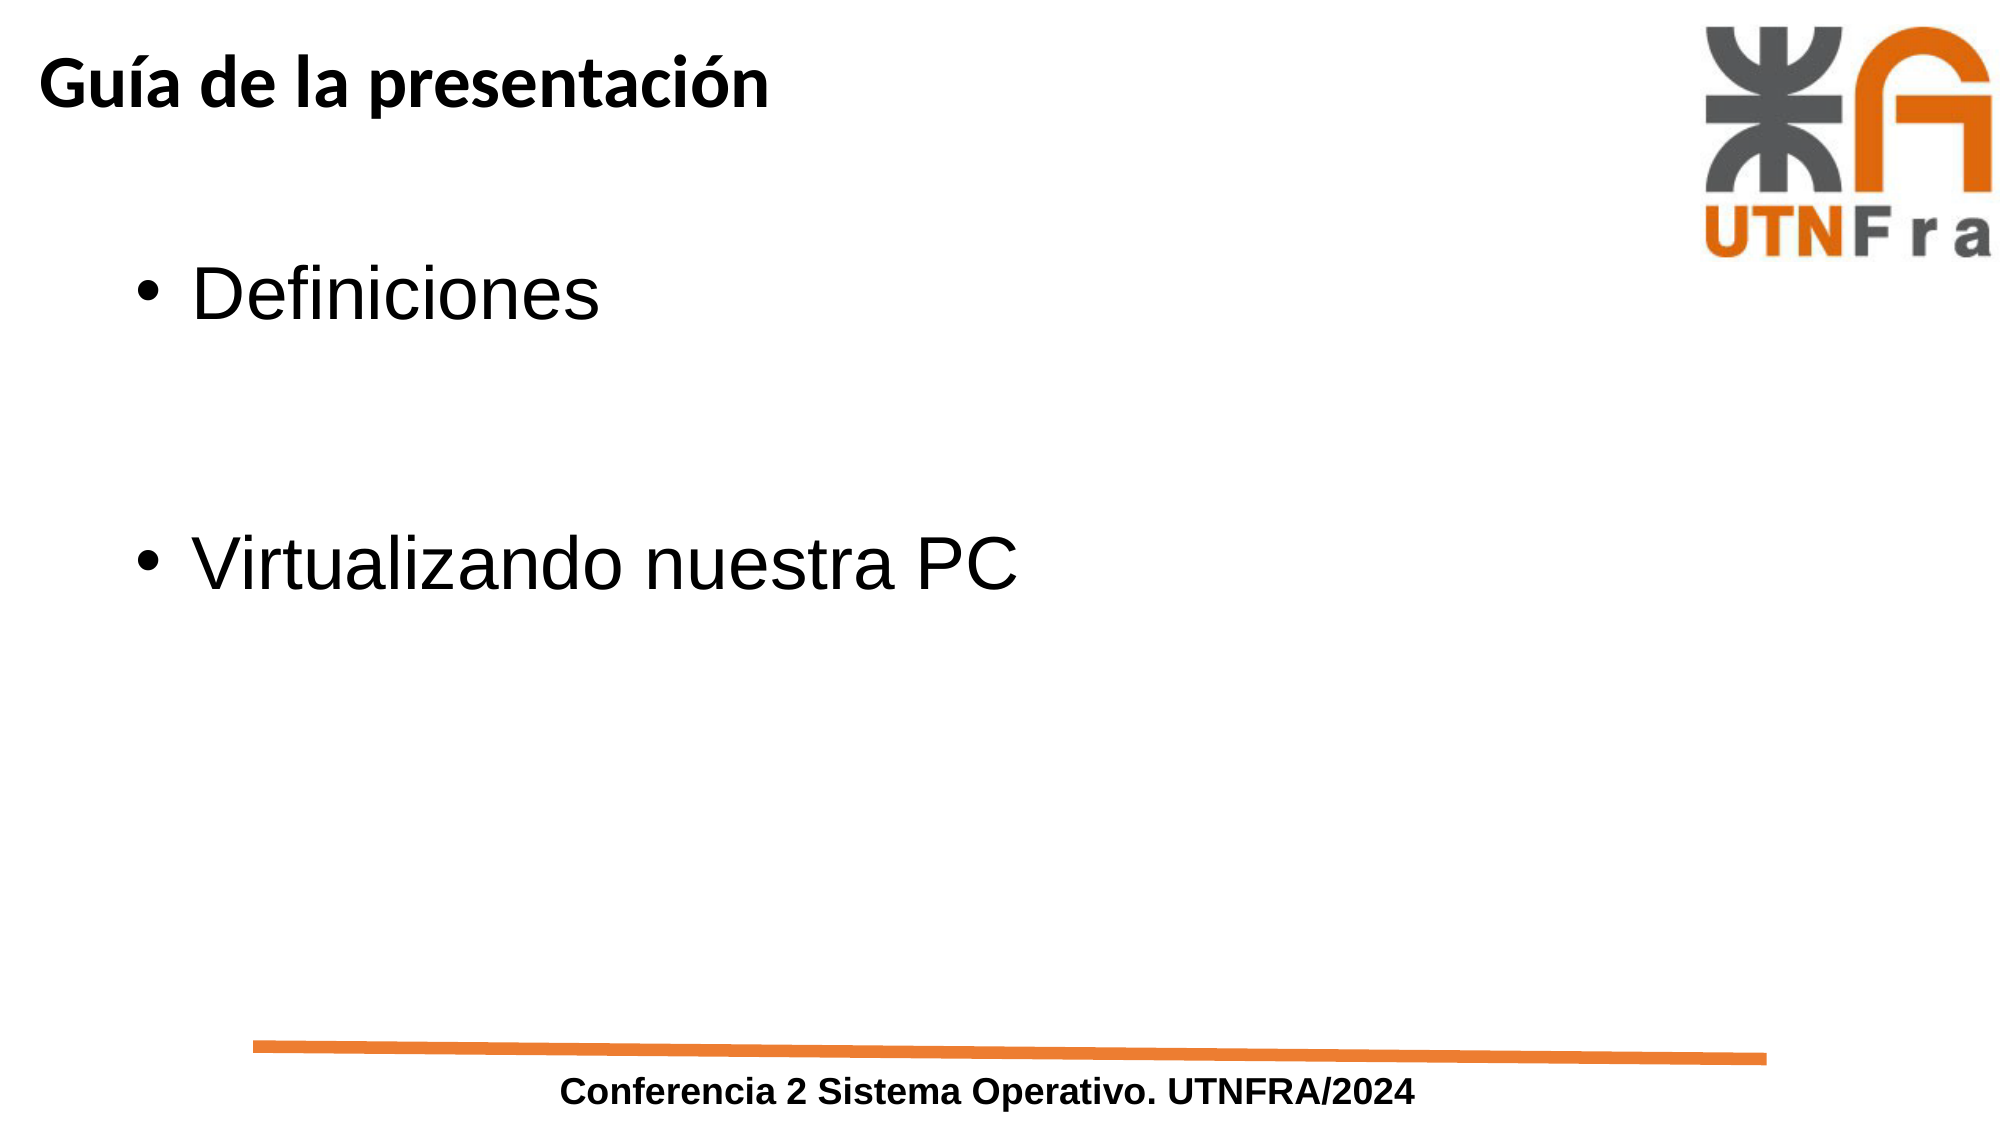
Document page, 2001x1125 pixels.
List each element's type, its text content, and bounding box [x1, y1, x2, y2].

text_box Guía de la presentación [24, 24, 1561, 130]
picture [1699, 24, 2000, 262]
text_box Conferencia 2 Sistema Operativo. UTNFRA/2024 [24, 1059, 1950, 1120]
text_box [253, 1046, 1767, 1060]
text_box Definiciones Virtualizando nuestra PC [120, 192, 1855, 612]
